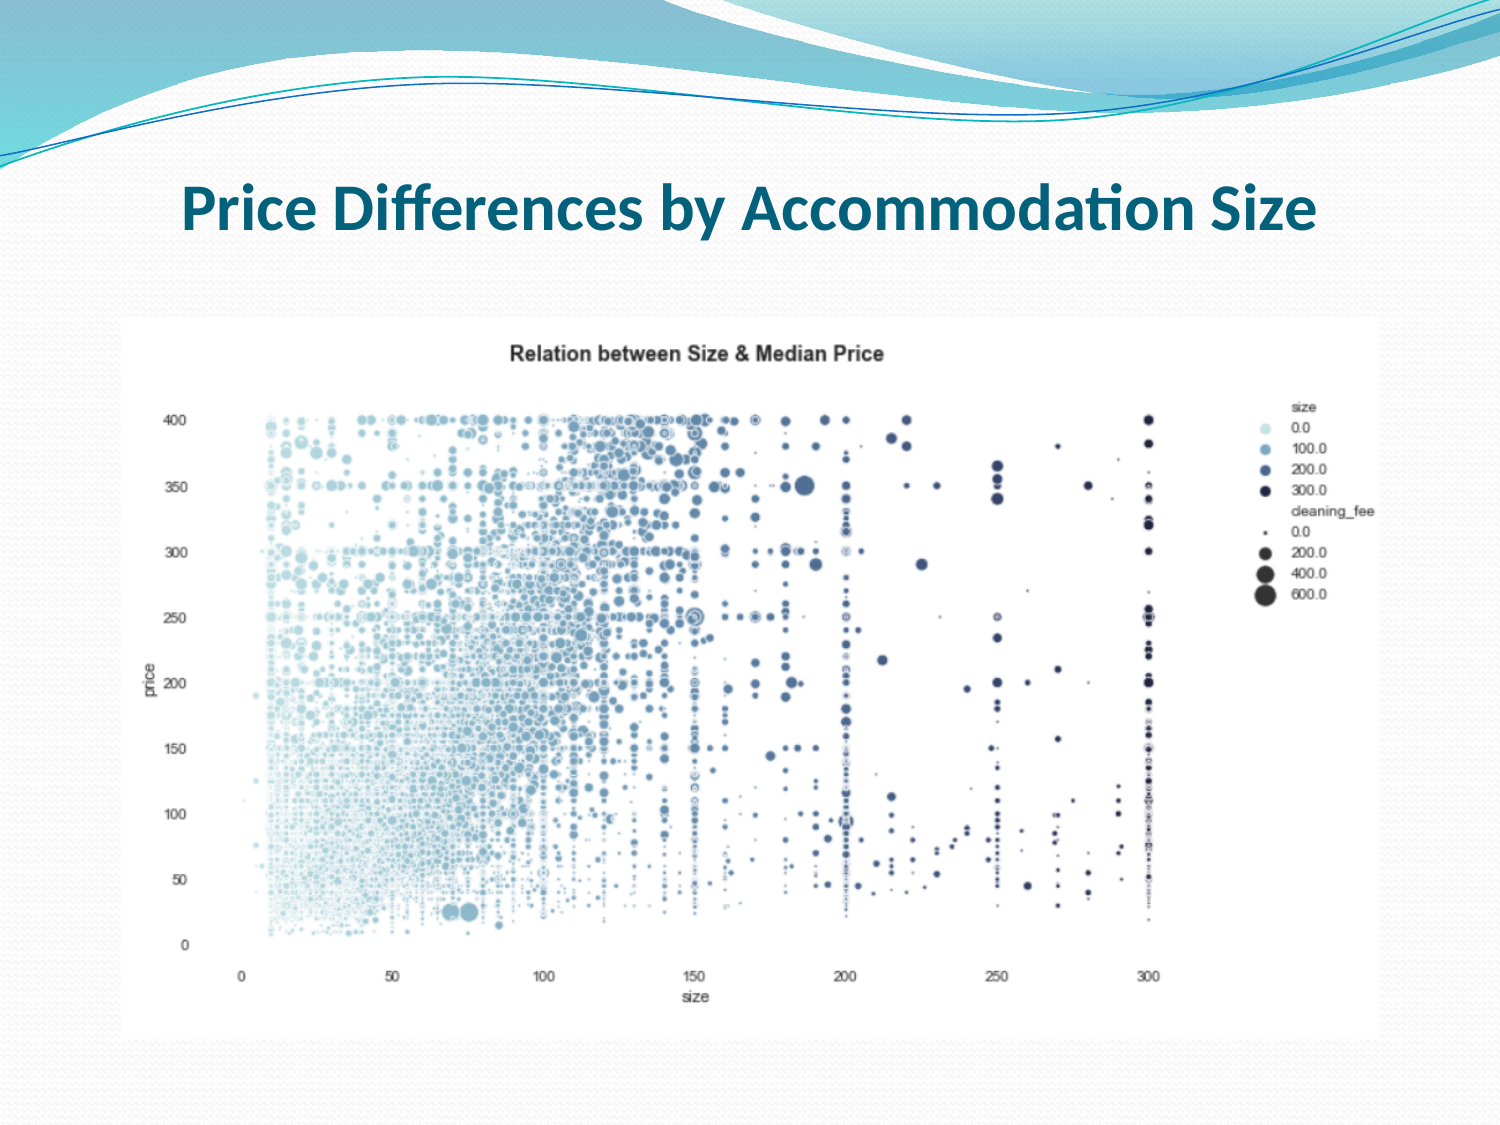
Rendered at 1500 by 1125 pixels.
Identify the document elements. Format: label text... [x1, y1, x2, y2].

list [120, 317, 1380, 1038]
title Price Differences by Accommodation Size [75, 115, 1425, 244]
